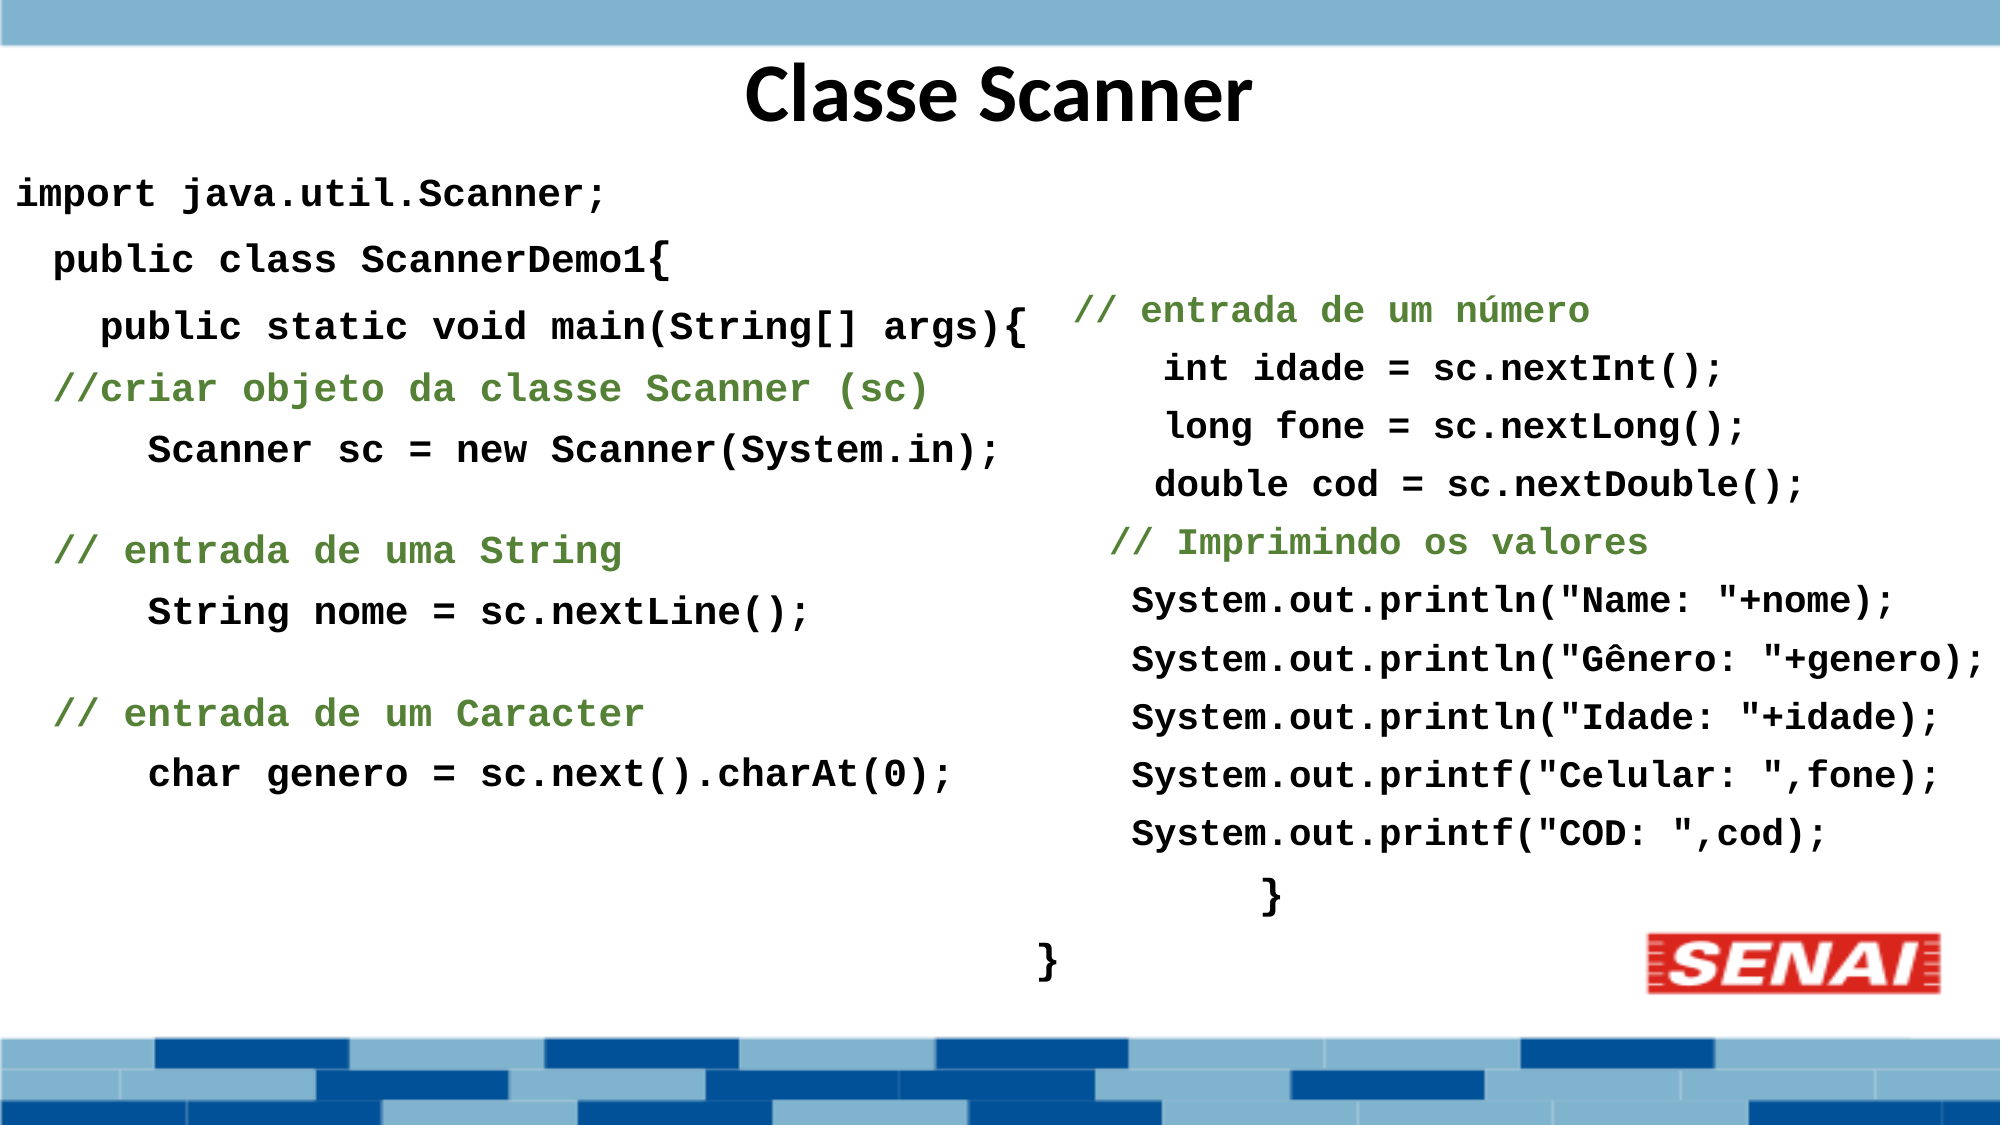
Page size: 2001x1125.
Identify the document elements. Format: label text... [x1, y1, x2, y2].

list import java.util.Scanner; public class ScannerDemo1{ public static void main(String[] args){ //criar objeto da classe Scanner (sc) Scanner sc = new Scanner(System.in); // entrada de uma String String nome = sc.nextLine(); // entrada de um Caracter char genero = sc.next().charAt(0); [0, 149, 1104, 830]
picture [0, 0, 2000, 260]
text_box // entrada de um número int idade = sc.nextInt(); long fone = sc.nextLong(); double cod = sc.nextDouble(); // Imprimindo os valores System.out.println("Name: "+nome); System.out.println("Gênero: "+genero); System.out.println("Idade: "+idade); System.out.printf("Celular: ",fone); System.out.printf("COD: ",cod); } } [1020, 260, 2000, 997]
title Classe Scanner [96, 11, 1904, 178]
picture [0, 830, 2000, 1125]
